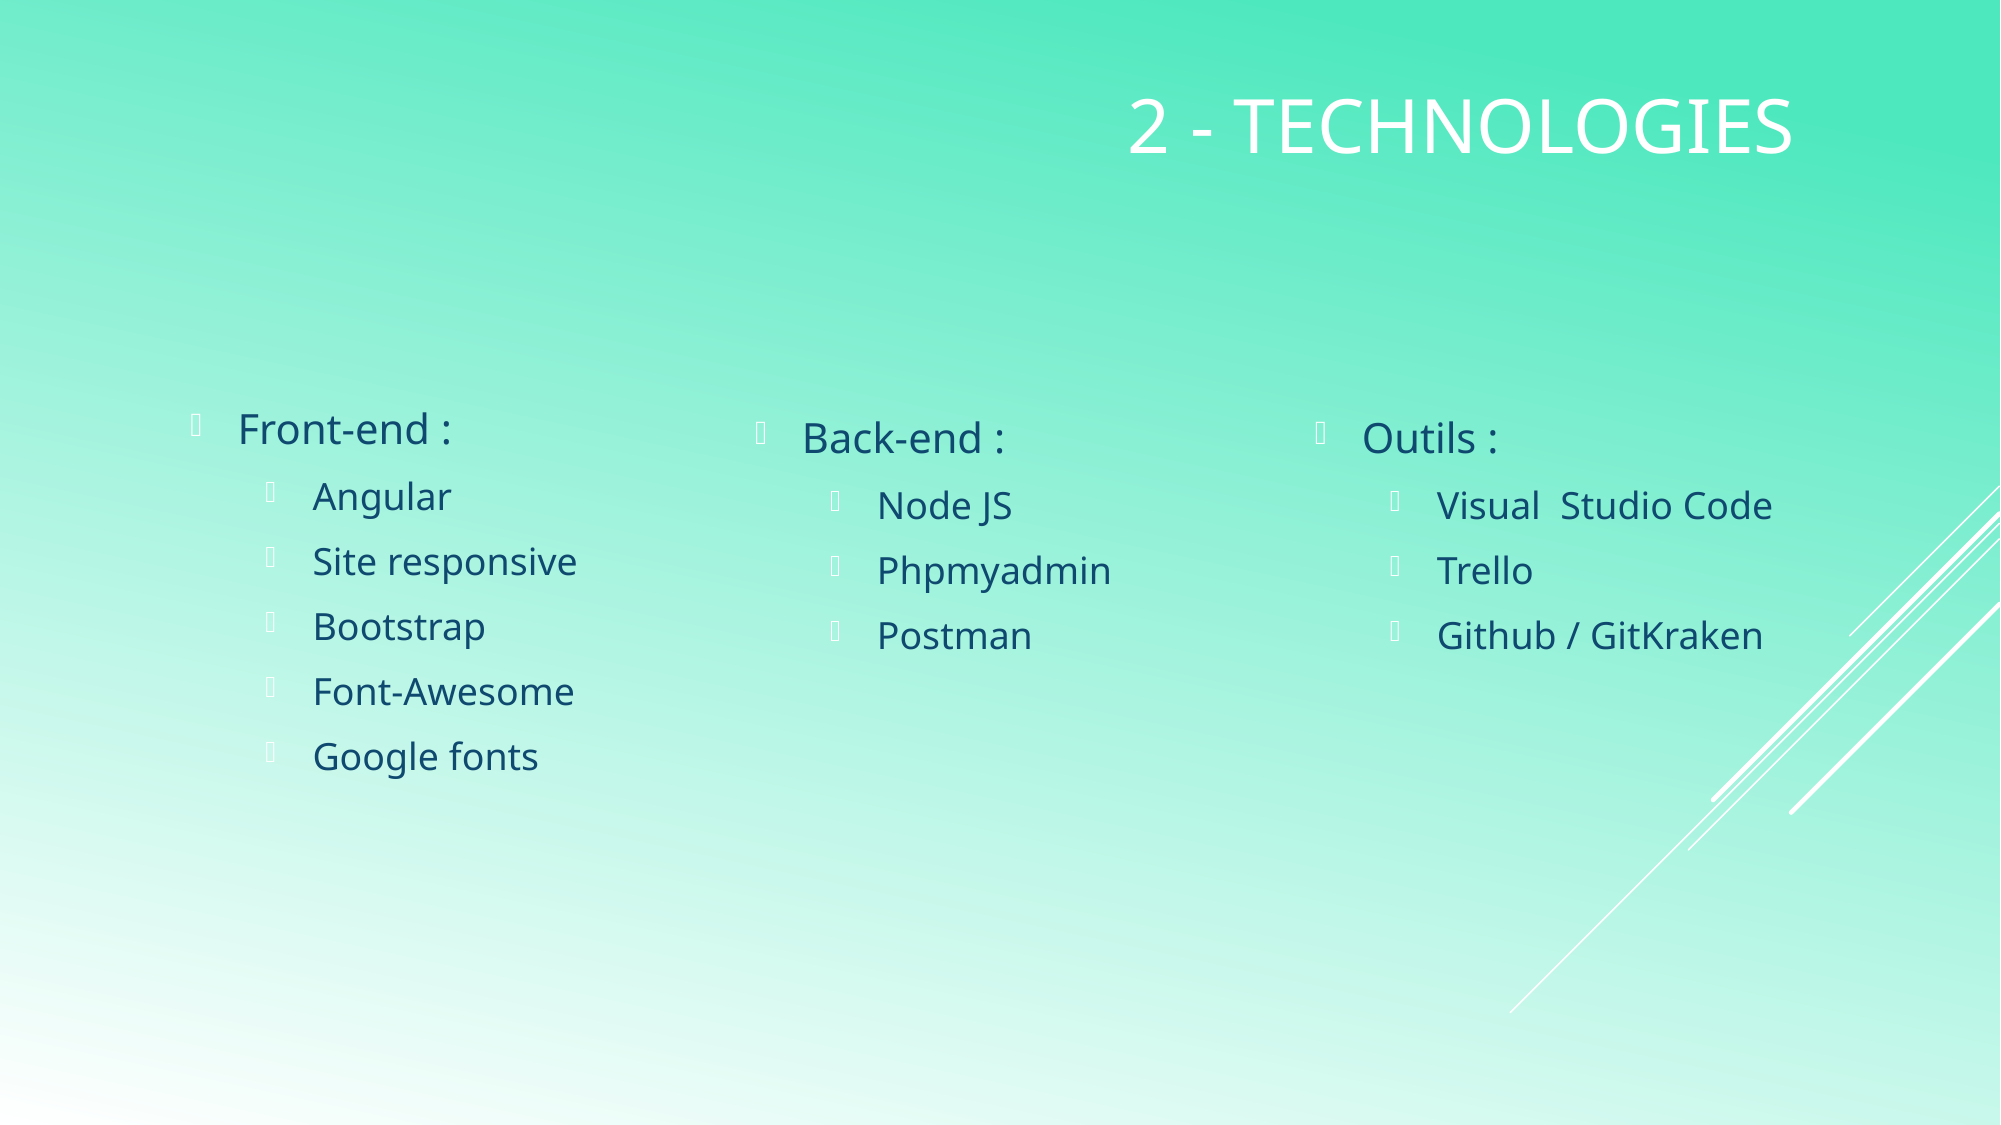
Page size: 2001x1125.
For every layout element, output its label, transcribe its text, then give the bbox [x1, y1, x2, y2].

text_box Outils : Visual Studio Code Trello Github / GitKraken [1299, 248, 1914, 852]
list Front-end : Angular Site responsive Bootstrap Font-Awesome Google fonts [175, 273, 789, 909]
text_box 2 - Technologies [1112, 0, 2000, 248]
text_box Back-end : Node JS Phpmyadmin Postman [740, 216, 1299, 852]
